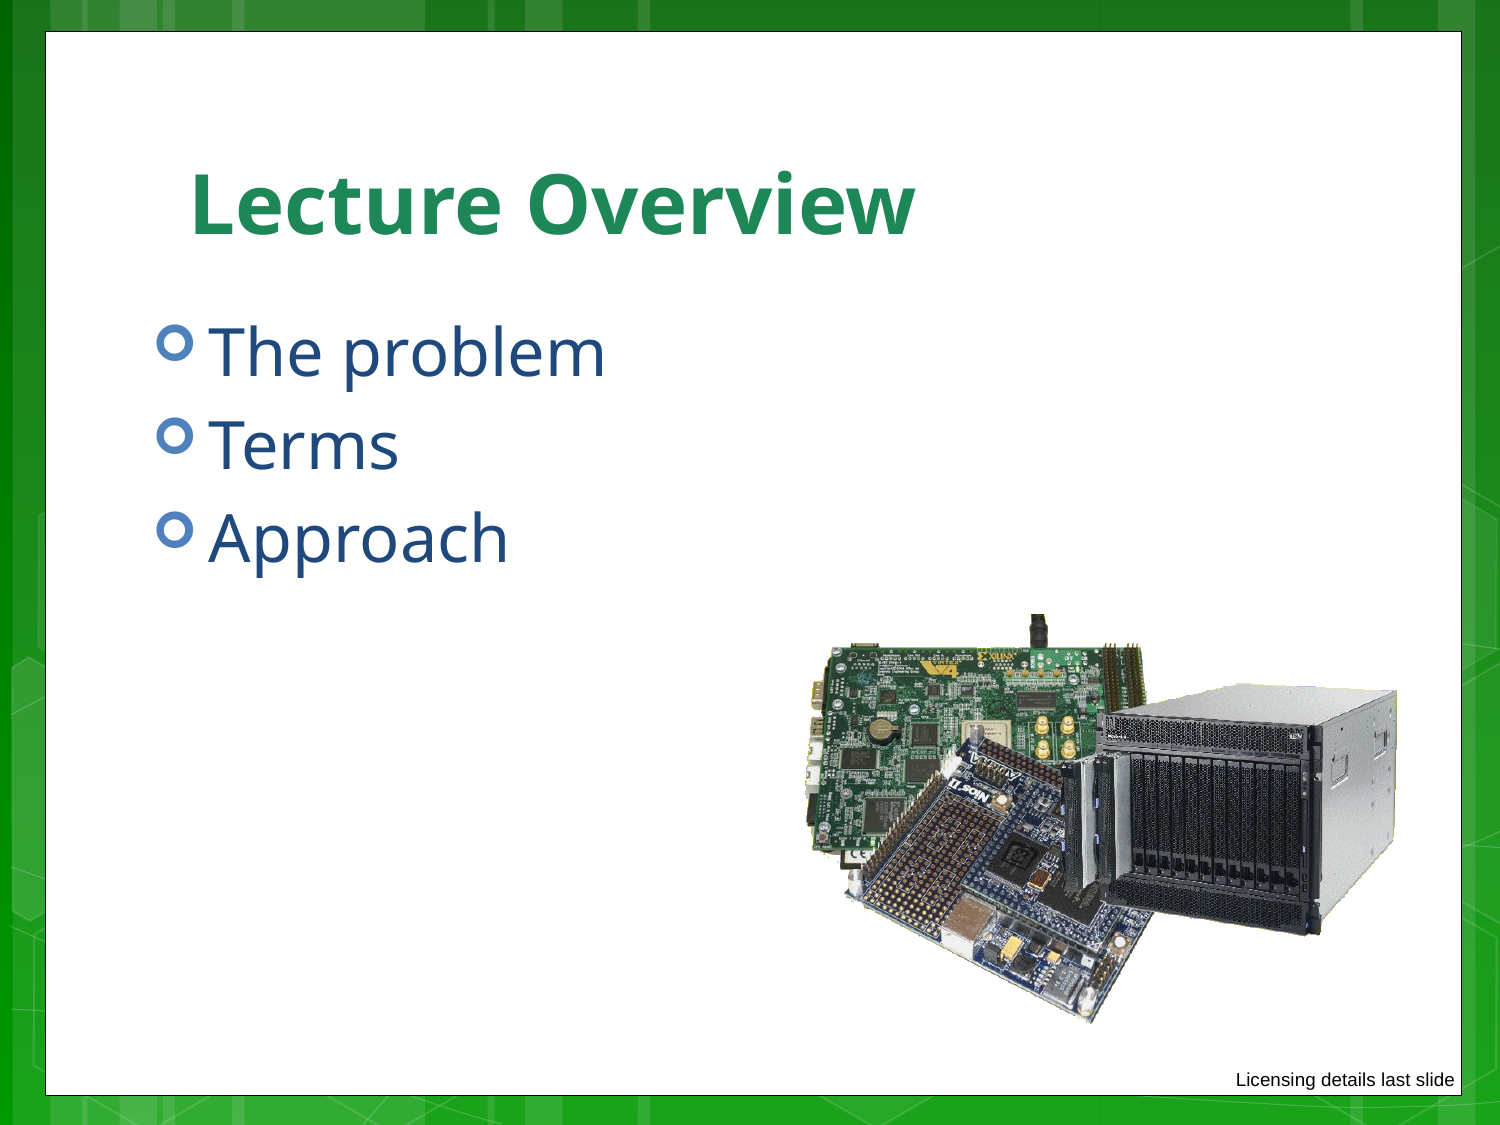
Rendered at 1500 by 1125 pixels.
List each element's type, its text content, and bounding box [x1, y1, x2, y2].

list The problem Terms Approach [137, 301, 1451, 990]
text_box Licensing details last slide [719, 1059, 1470, 1098]
title Lecture Overview [173, 70, 1326, 259]
picture [789, 605, 1410, 1036]
